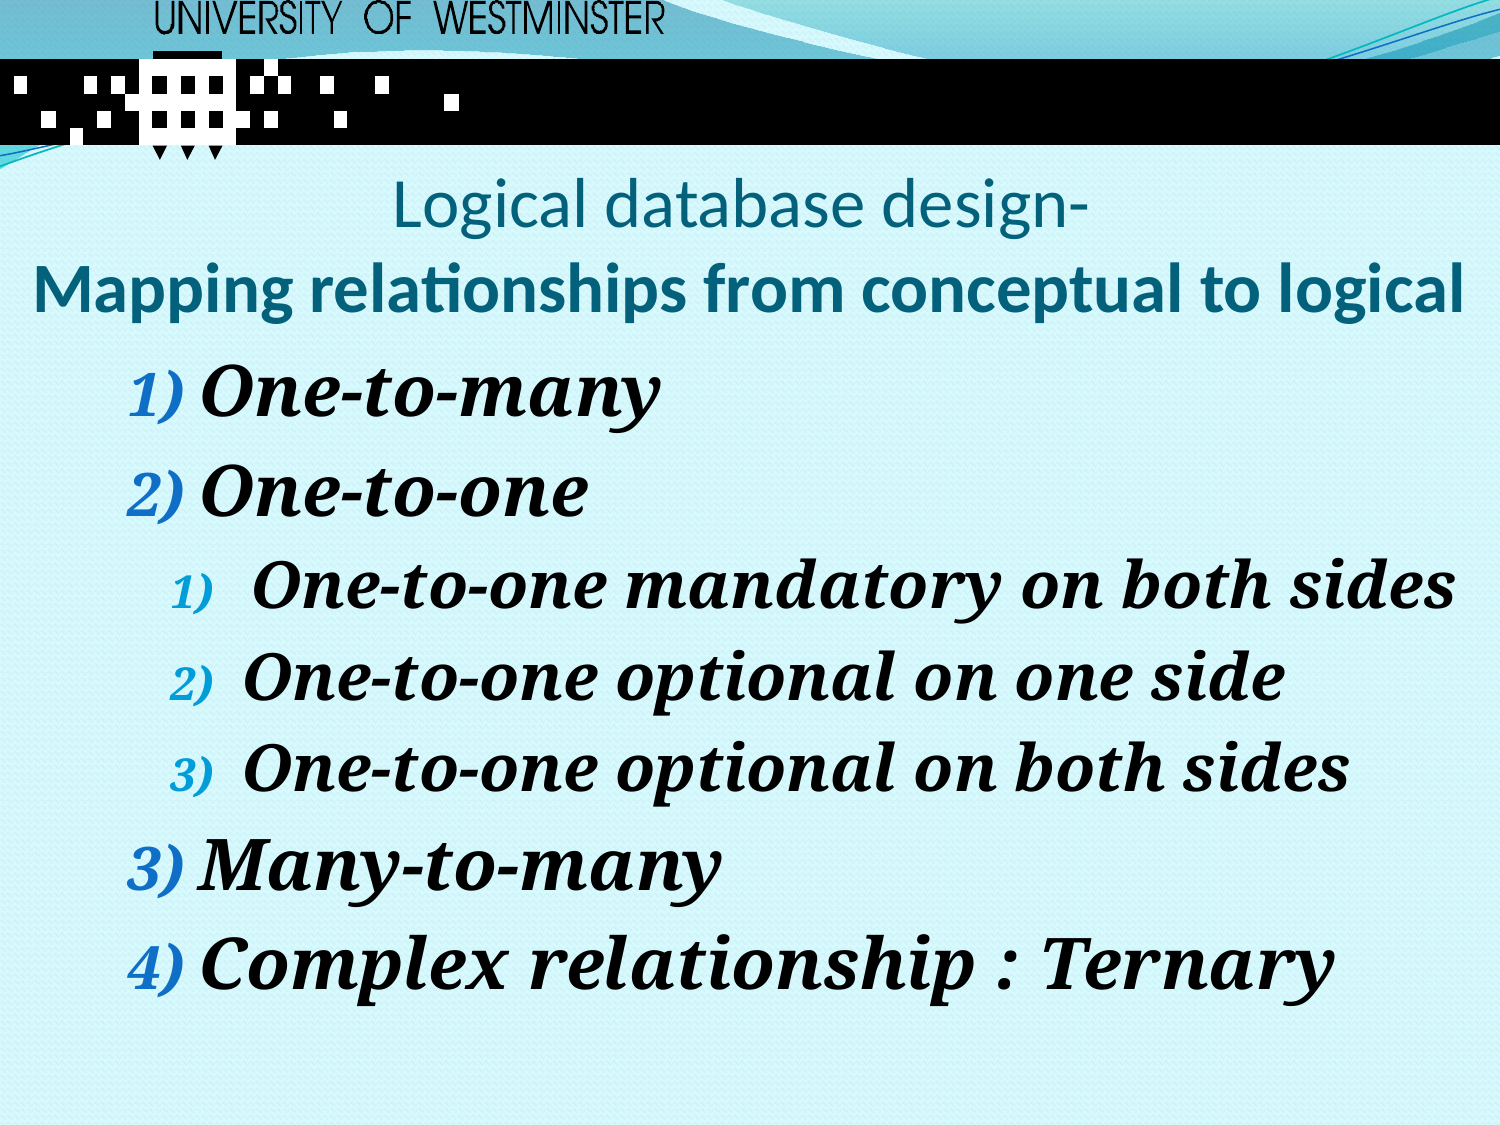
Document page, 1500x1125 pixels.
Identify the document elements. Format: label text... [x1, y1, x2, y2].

title Logical database design- Mapping relationships from conceptual to logical [0, 168, 1500, 327]
picture [0, 0, 1500, 161]
list One-to-many One-to-one One-to-one mandatory on both sides One-to-one optional on one side One-to-one optional on both sides Many-to-many Complex relationship : Ternary [41, 338, 1500, 1059]
